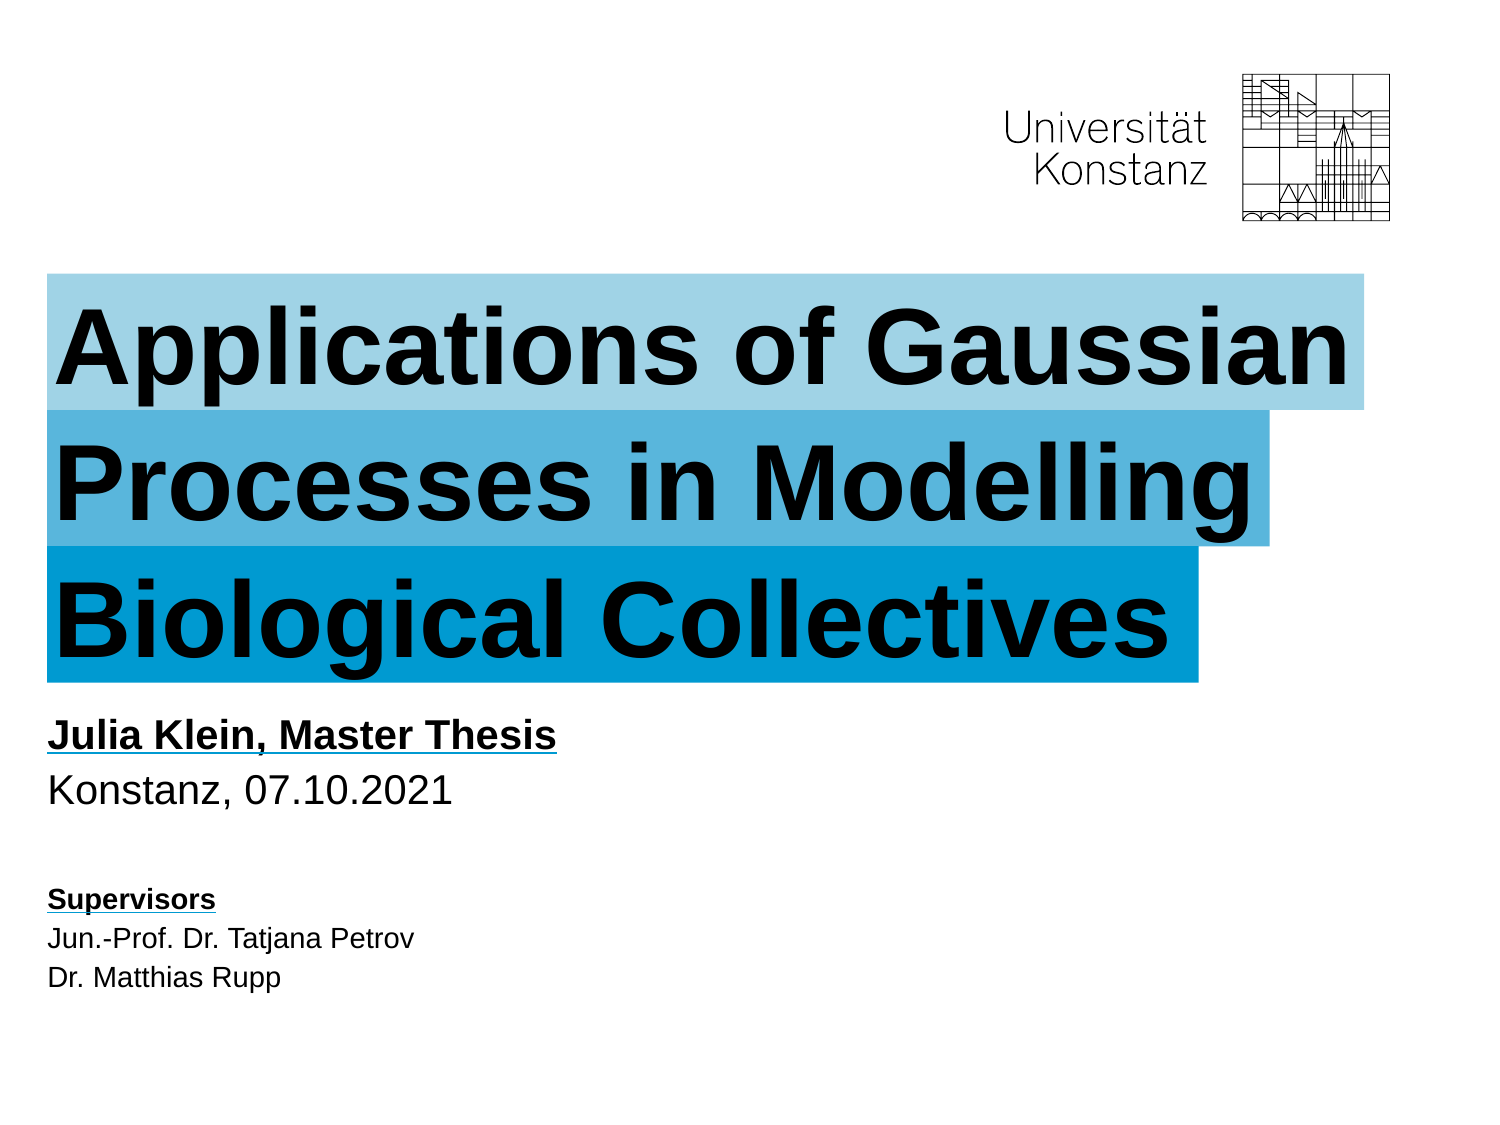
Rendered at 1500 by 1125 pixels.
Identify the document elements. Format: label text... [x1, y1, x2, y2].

title Applications of Gaussian Processes in Modelling Biological Collectives [53, 172, 1436, 693]
text_box [45, 544, 53, 685]
text_box Supervisors Jun.-Prof. Dr. Tatjana Petrov Dr. Matthias Rupp [47, 851, 644, 993]
text_box [45, 408, 53, 544]
text_box [45, 272, 53, 408]
subtitle Julia Klein, Master Thesis Konstanz, 07.10.2021 [47, 682, 910, 813]
